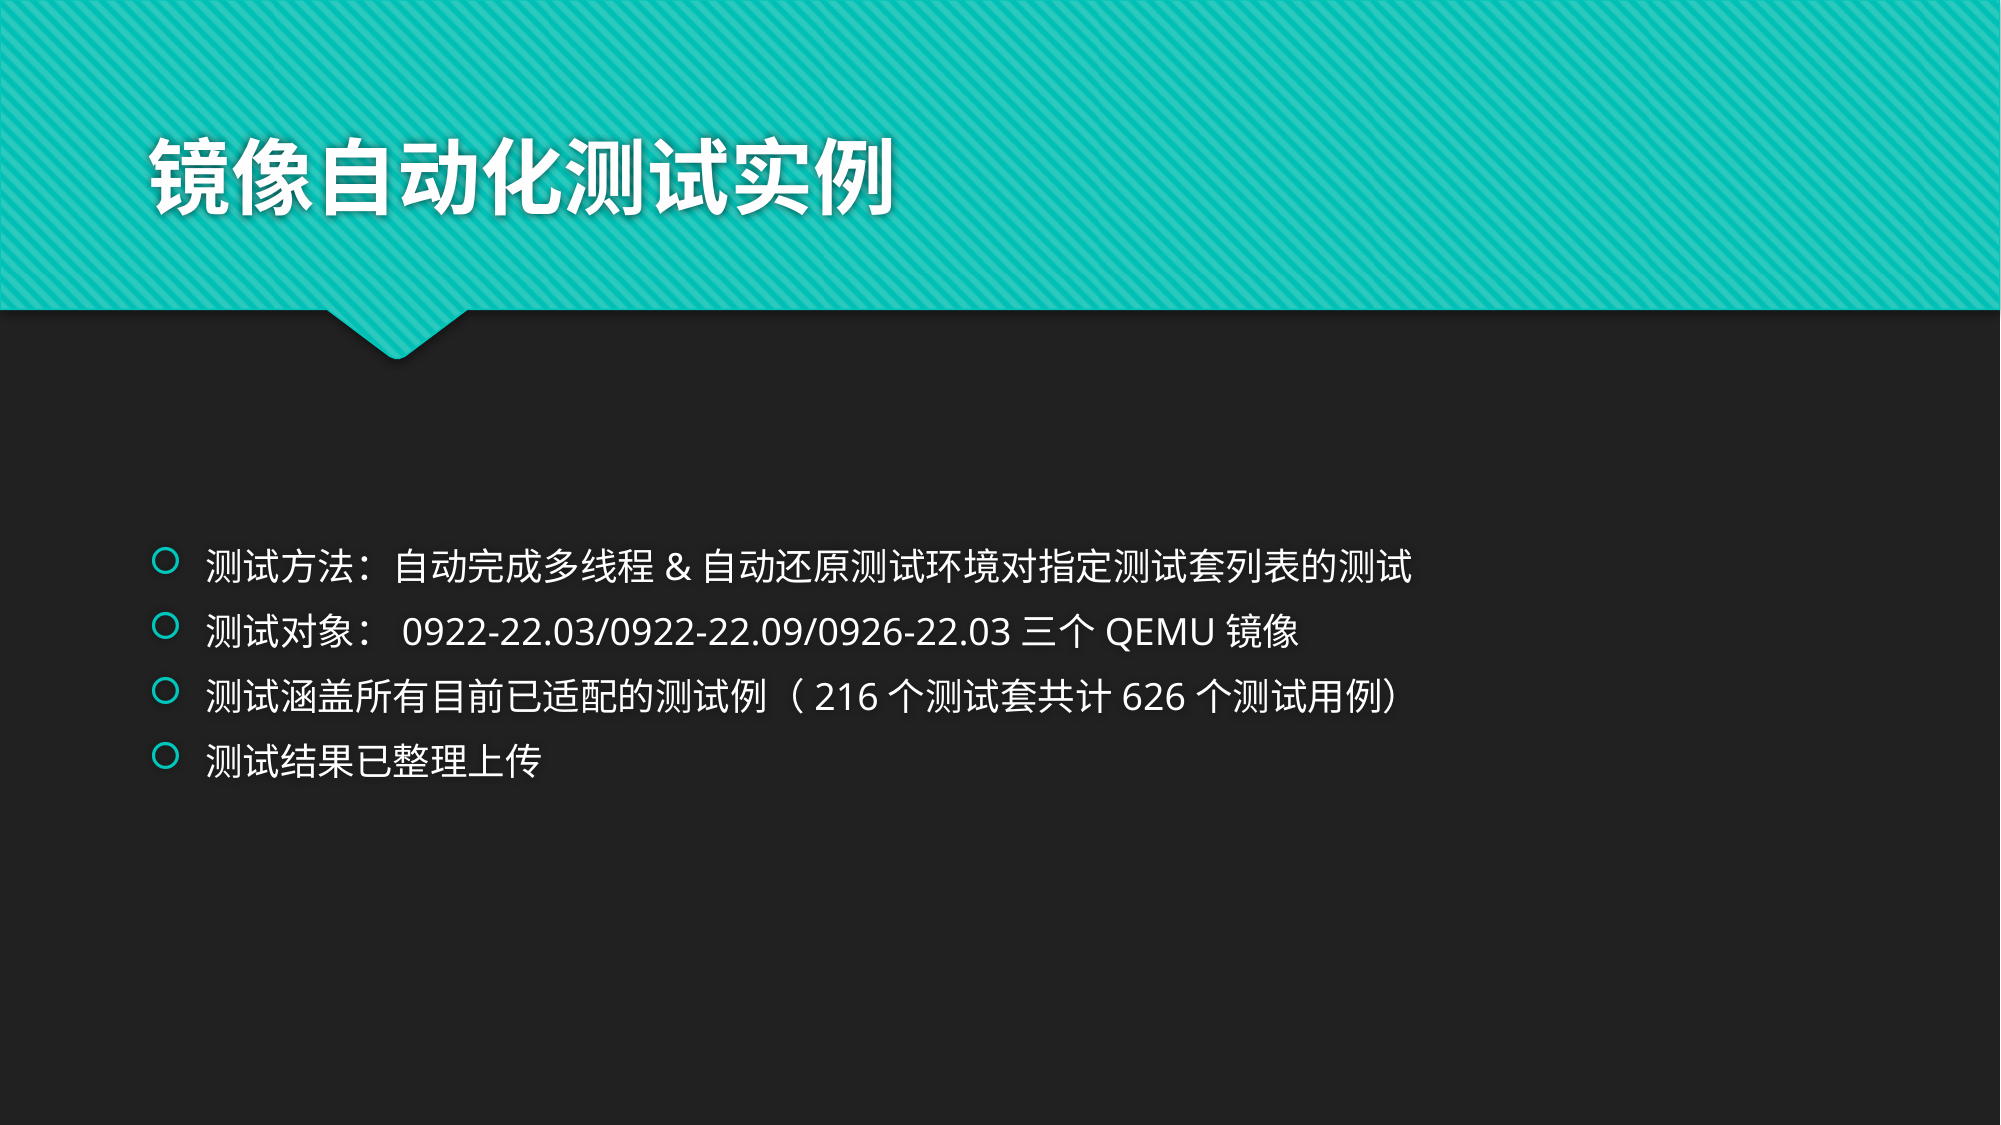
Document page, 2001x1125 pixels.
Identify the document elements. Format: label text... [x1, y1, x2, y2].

picture [1, 1, 1999, 357]
list 测试方法：自动完成多线程&自动还原测试环境对指定测试套列表的测试 测试对象：0922-22.03/0922-22.09/0926-22.03三个QEMU镜像 测试涵盖所有目前已适配的测试例（216个测试套共计626个测试用例） 测试结果已整理上传 [134, 364, 1866, 961]
title 镜像自动化测试实例 [132, 73, 1867, 233]
